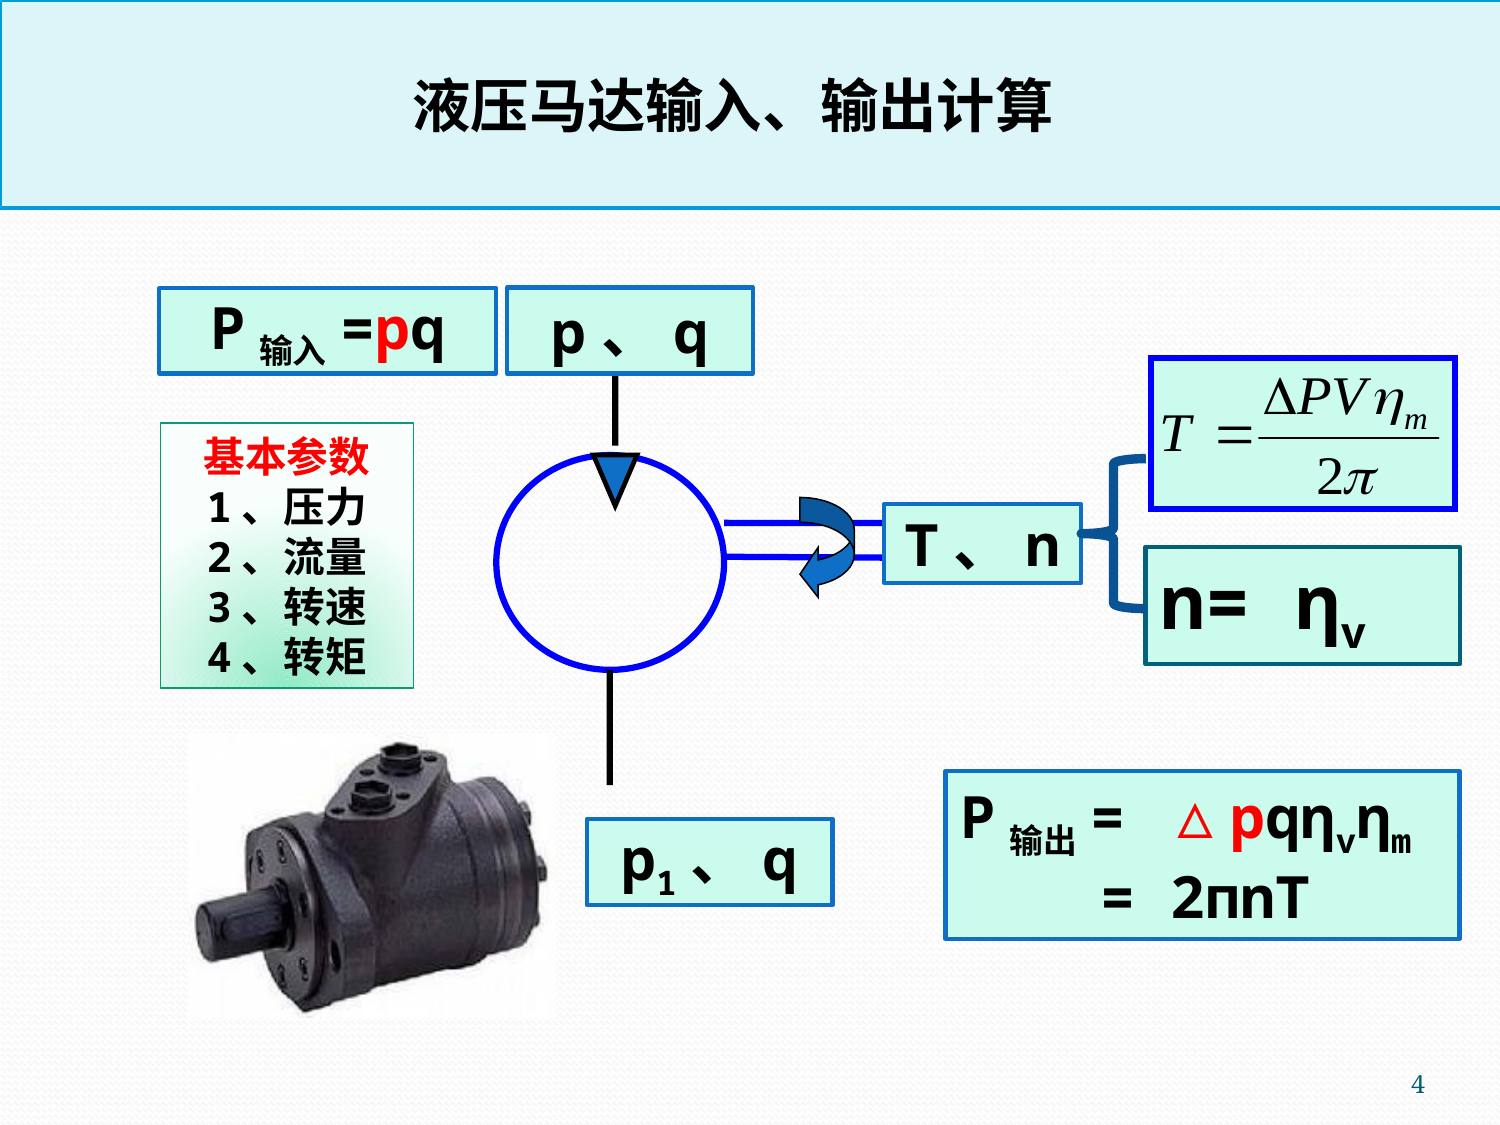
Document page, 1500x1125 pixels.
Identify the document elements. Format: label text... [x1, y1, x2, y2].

slide_number 4 [1299, 1042, 1425, 1103]
text_box p、q [505, 285, 755, 376]
text_box P输入=pq [157, 286, 498, 376]
text_box T、n [893, 502, 1083, 585]
table_cell 运动部件 输出力部件 [556, 736, 561, 786]
picture [188, 733, 556, 1018]
text_box 基本参数 1、压力 2、流量 3、转速 4、转矩 [160, 422, 414, 689]
text_box P输出= △pqηvηm = 2пnT [943, 769, 1462, 941]
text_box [496, 454, 888, 786]
text_box p1、q [585, 817, 835, 907]
text_box 液压马达输入、输出计算 [0, 0, 1500, 210]
text_box [1080, 457, 1146, 610]
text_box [1153, 360, 1452, 507]
